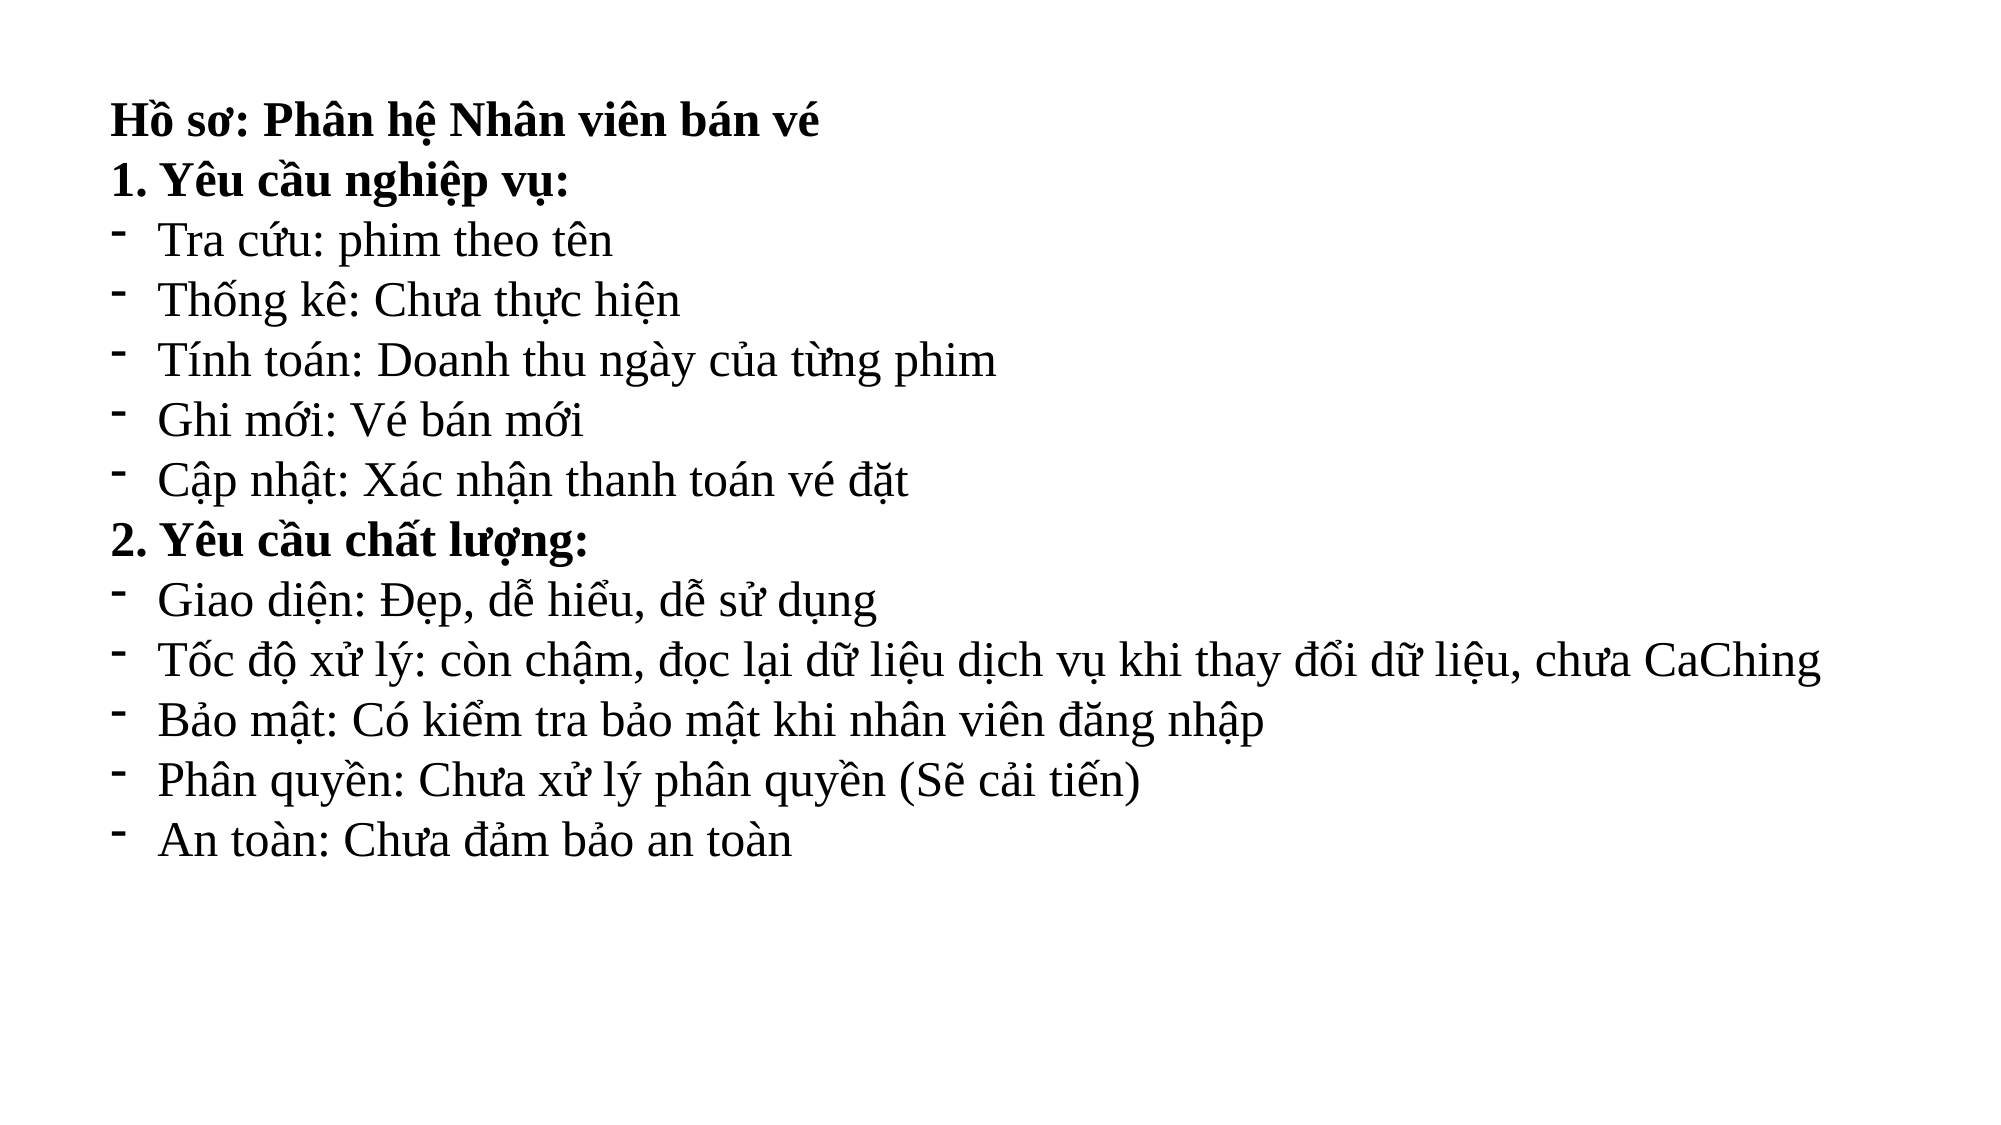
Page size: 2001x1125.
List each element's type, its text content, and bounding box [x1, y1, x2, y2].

text_box Hồ sơ: Phân hệ Nhân viên bán vé 1. Yêu cầu nghiệp vụ: Tra cứu: phim theo tên Thống kê: Chưa thực hiện Tính toán: Doanh thu ngày của từng phim Ghi mới: Vé bán mới Cập nhật: Xác nhận thanh toán vé đặt 2. Yêu cầu chất lượng: Giao diện: Đẹp, dễ hiểu, dễ sử dụng Tốc độ xử lý: còn chậm, đọc lại dữ liệu dịch vụ khi thay đổi dữ liệu, chưa CaChing Bảo mật: Có kiểm tra bảo mật khi nhân viên đăng nhập Phân quyền: Chưa xử lý phân quyền (Sẽ cải tiến) An toàn: Chưa đảm bảo an toàn [95, 79, 1916, 875]
